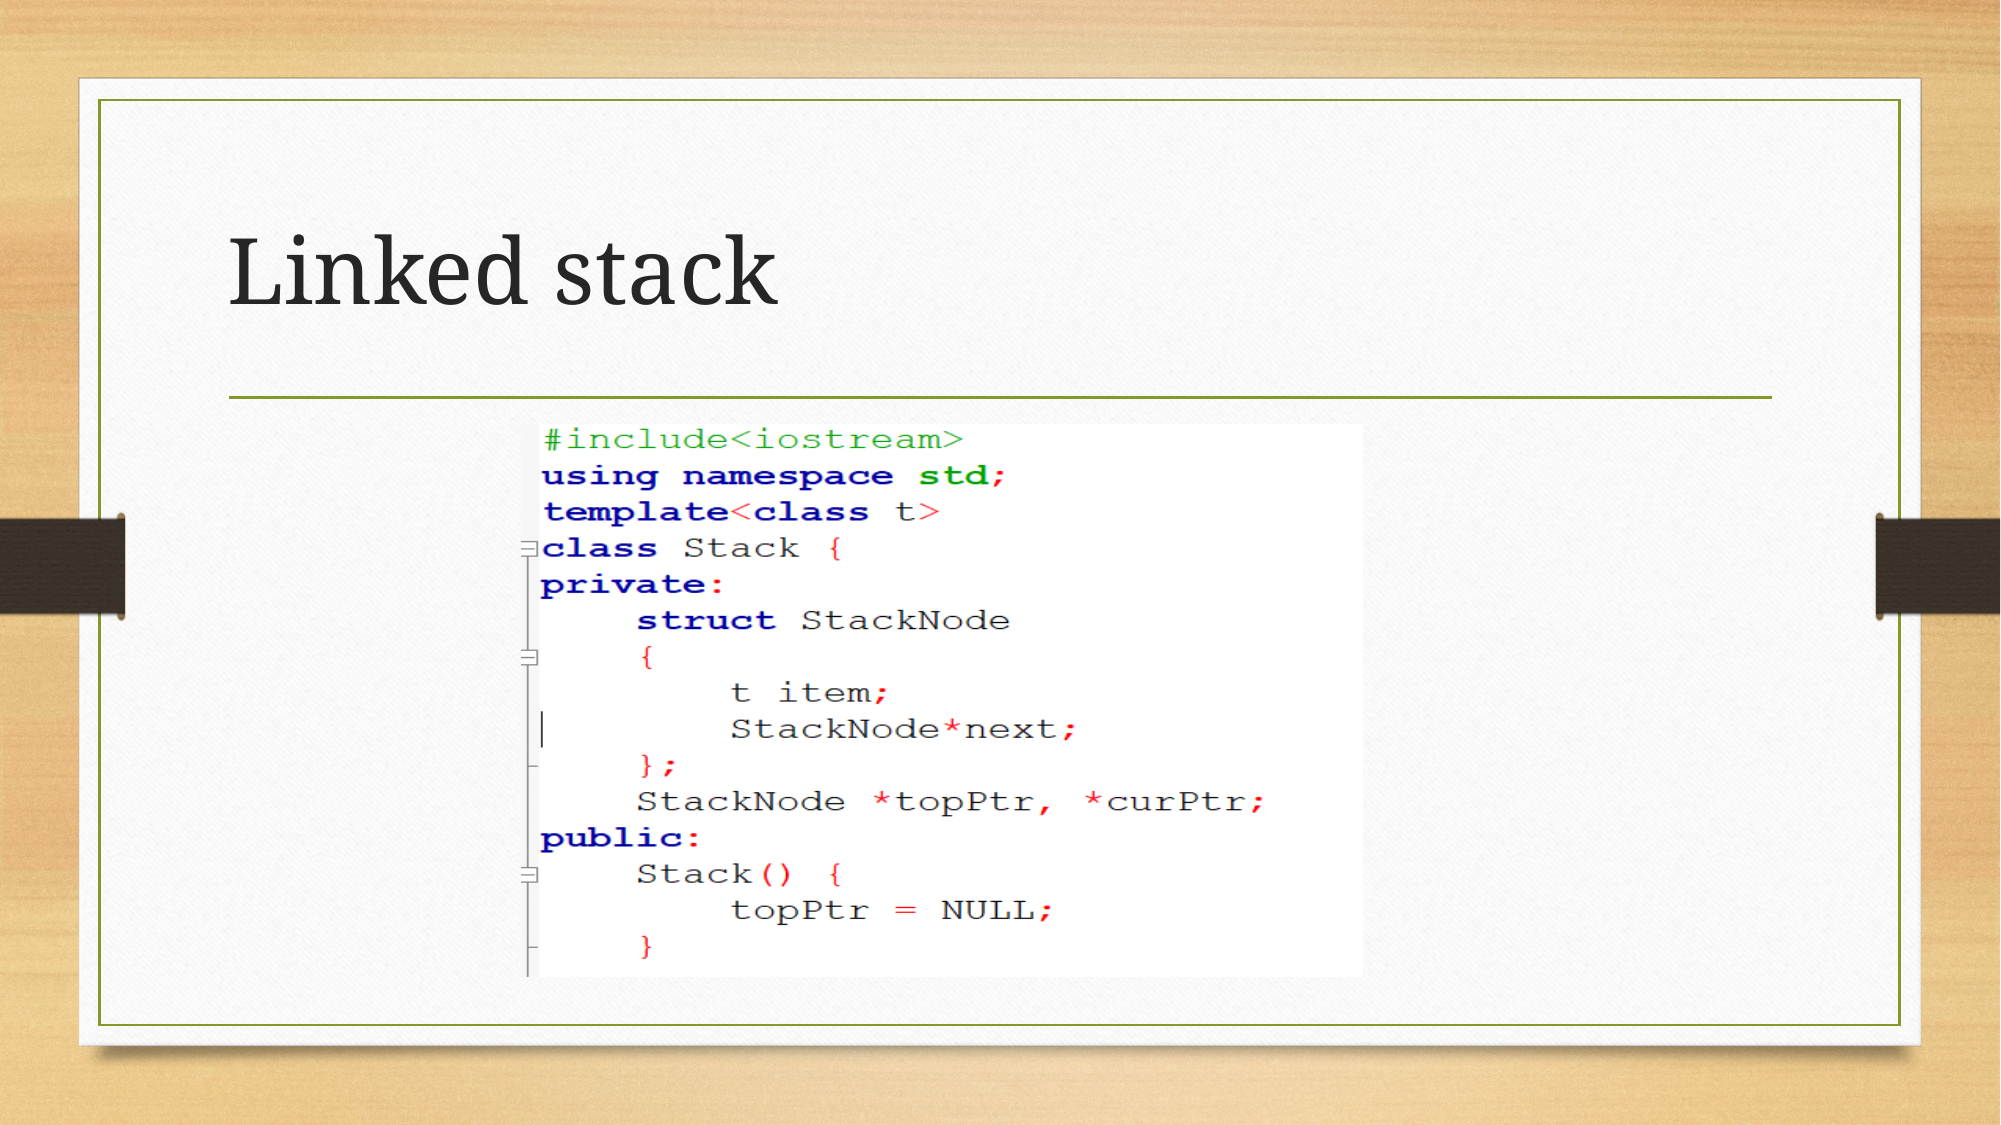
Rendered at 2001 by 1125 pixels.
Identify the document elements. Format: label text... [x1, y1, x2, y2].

title Linked stack [212, 161, 1788, 375]
picture [0, 0, 2001, 1125]
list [521, 424, 1363, 977]
